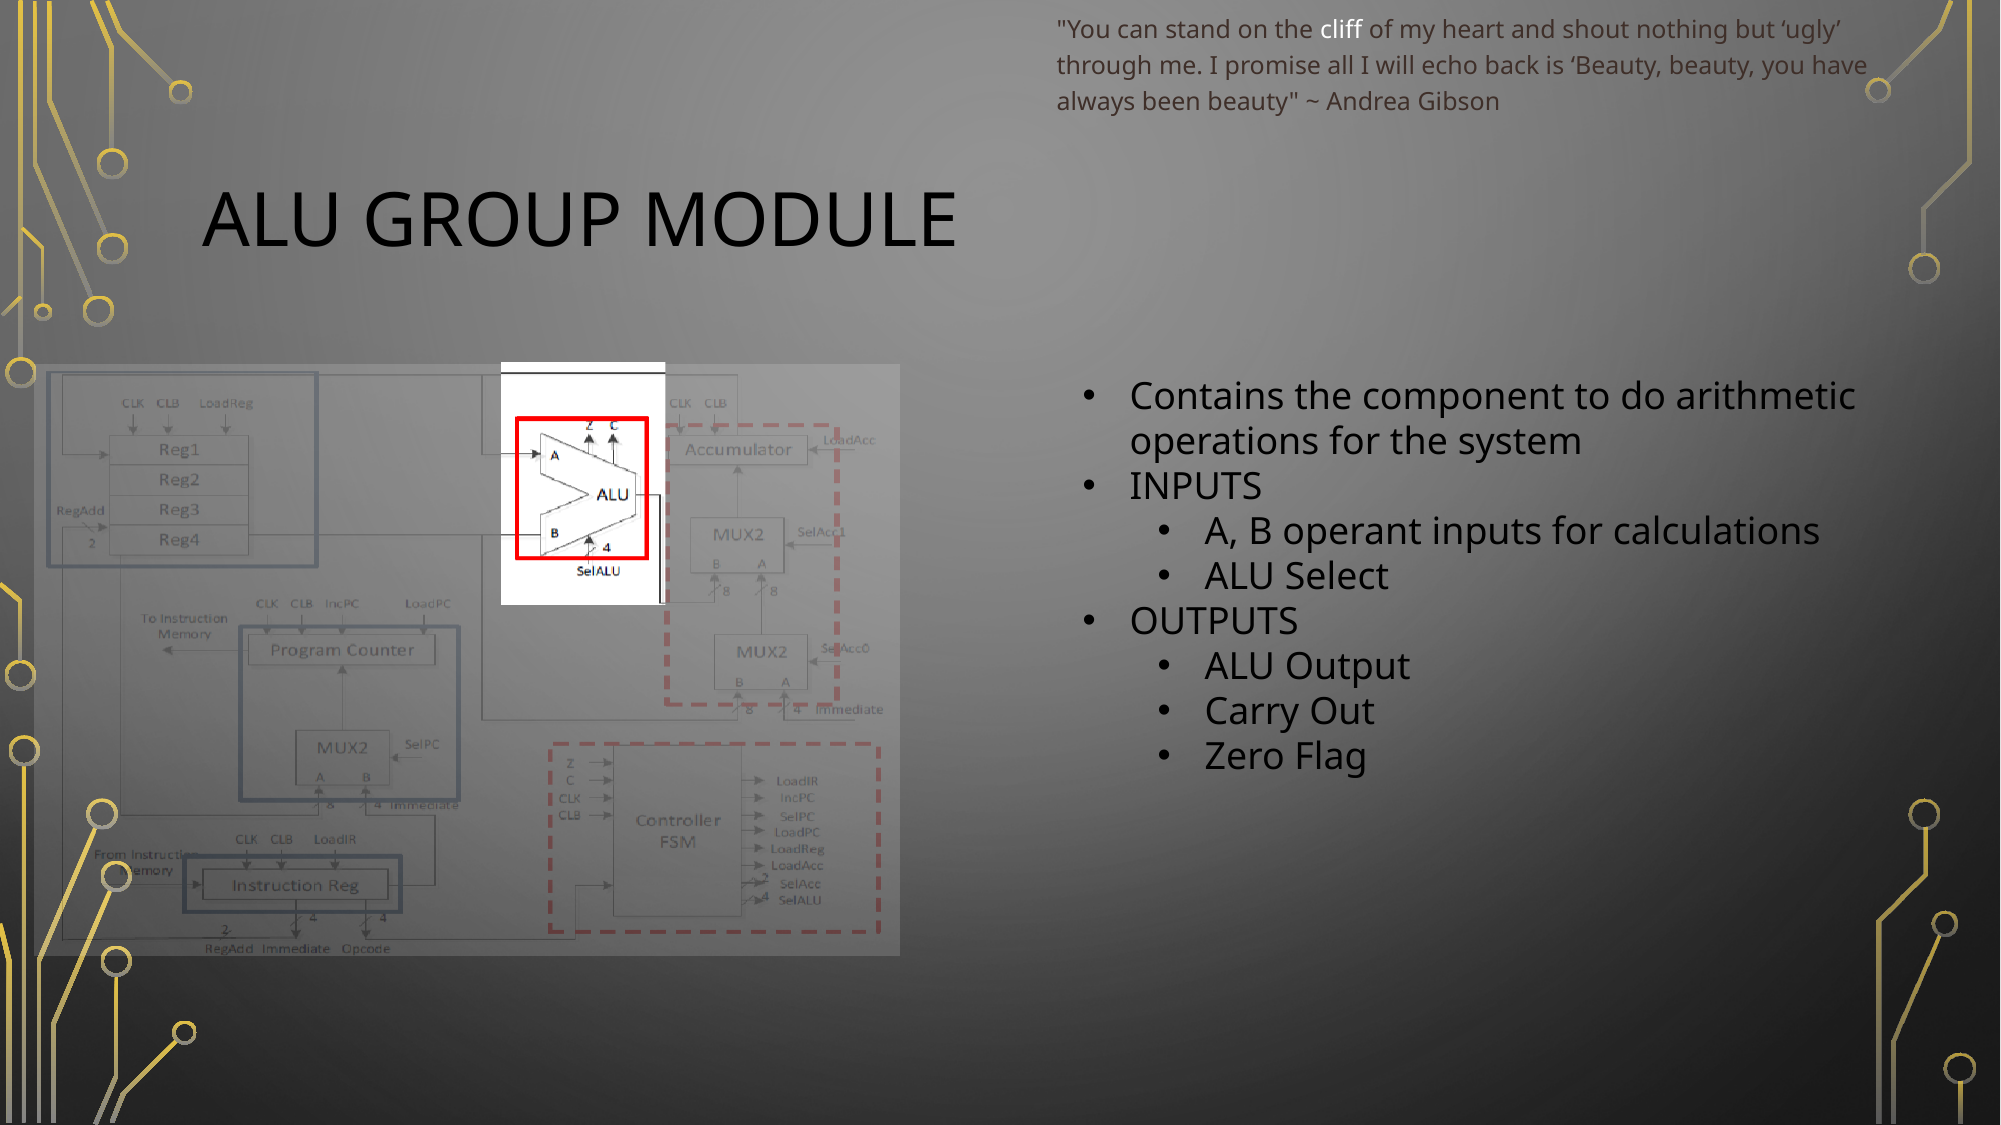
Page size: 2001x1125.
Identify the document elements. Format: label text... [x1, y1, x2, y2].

text_box "You can stand on the cliff of my heart and shout nothing but ‘ugly’ through me. I promise all I will echo back is ‘Beauty, beauty, you have always been beauty" ~ Andrea Gibson [1041, 0, 1886, 58]
text_box Contains the component to do arithmetic operations for the system INPUTS A, B operant inputs for calculations ALU Select OUTPUTS ALU Output Carry Out Zero Flag [1068, 364, 1934, 785]
picture [34, 350, 900, 956]
title ALU group Module [187, 101, 1813, 344]
